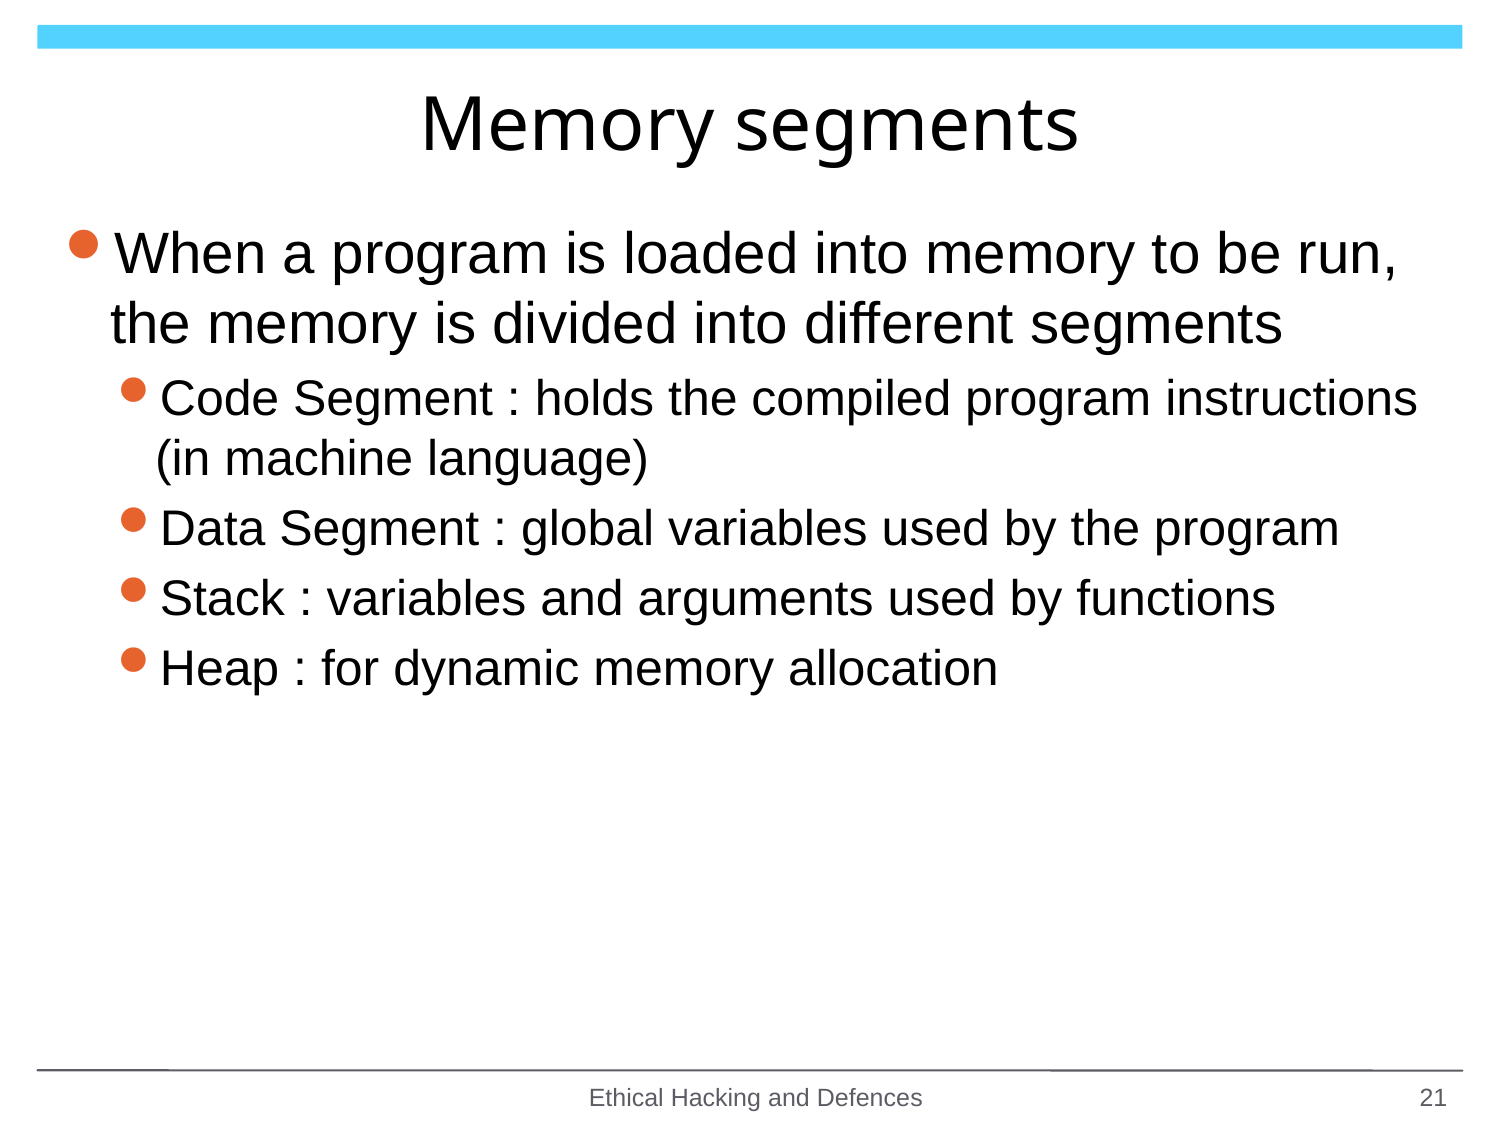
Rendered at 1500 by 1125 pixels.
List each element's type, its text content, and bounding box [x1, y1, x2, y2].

slide_number 21 [1112, 1069, 1463, 1123]
list When a program is loaded into memory to be run, the memory is divided into different segments Code Segment : holds the compiled program instructions (in machine language) Data Segment : global variables used by the program Stack : variables and arguments used by functions Heap : for dynamic memory allocation [50, 208, 1450, 1050]
footer Ethical Hacking and Defences [474, 1069, 1038, 1123]
title Memory segments [50, 45, 1450, 197]
